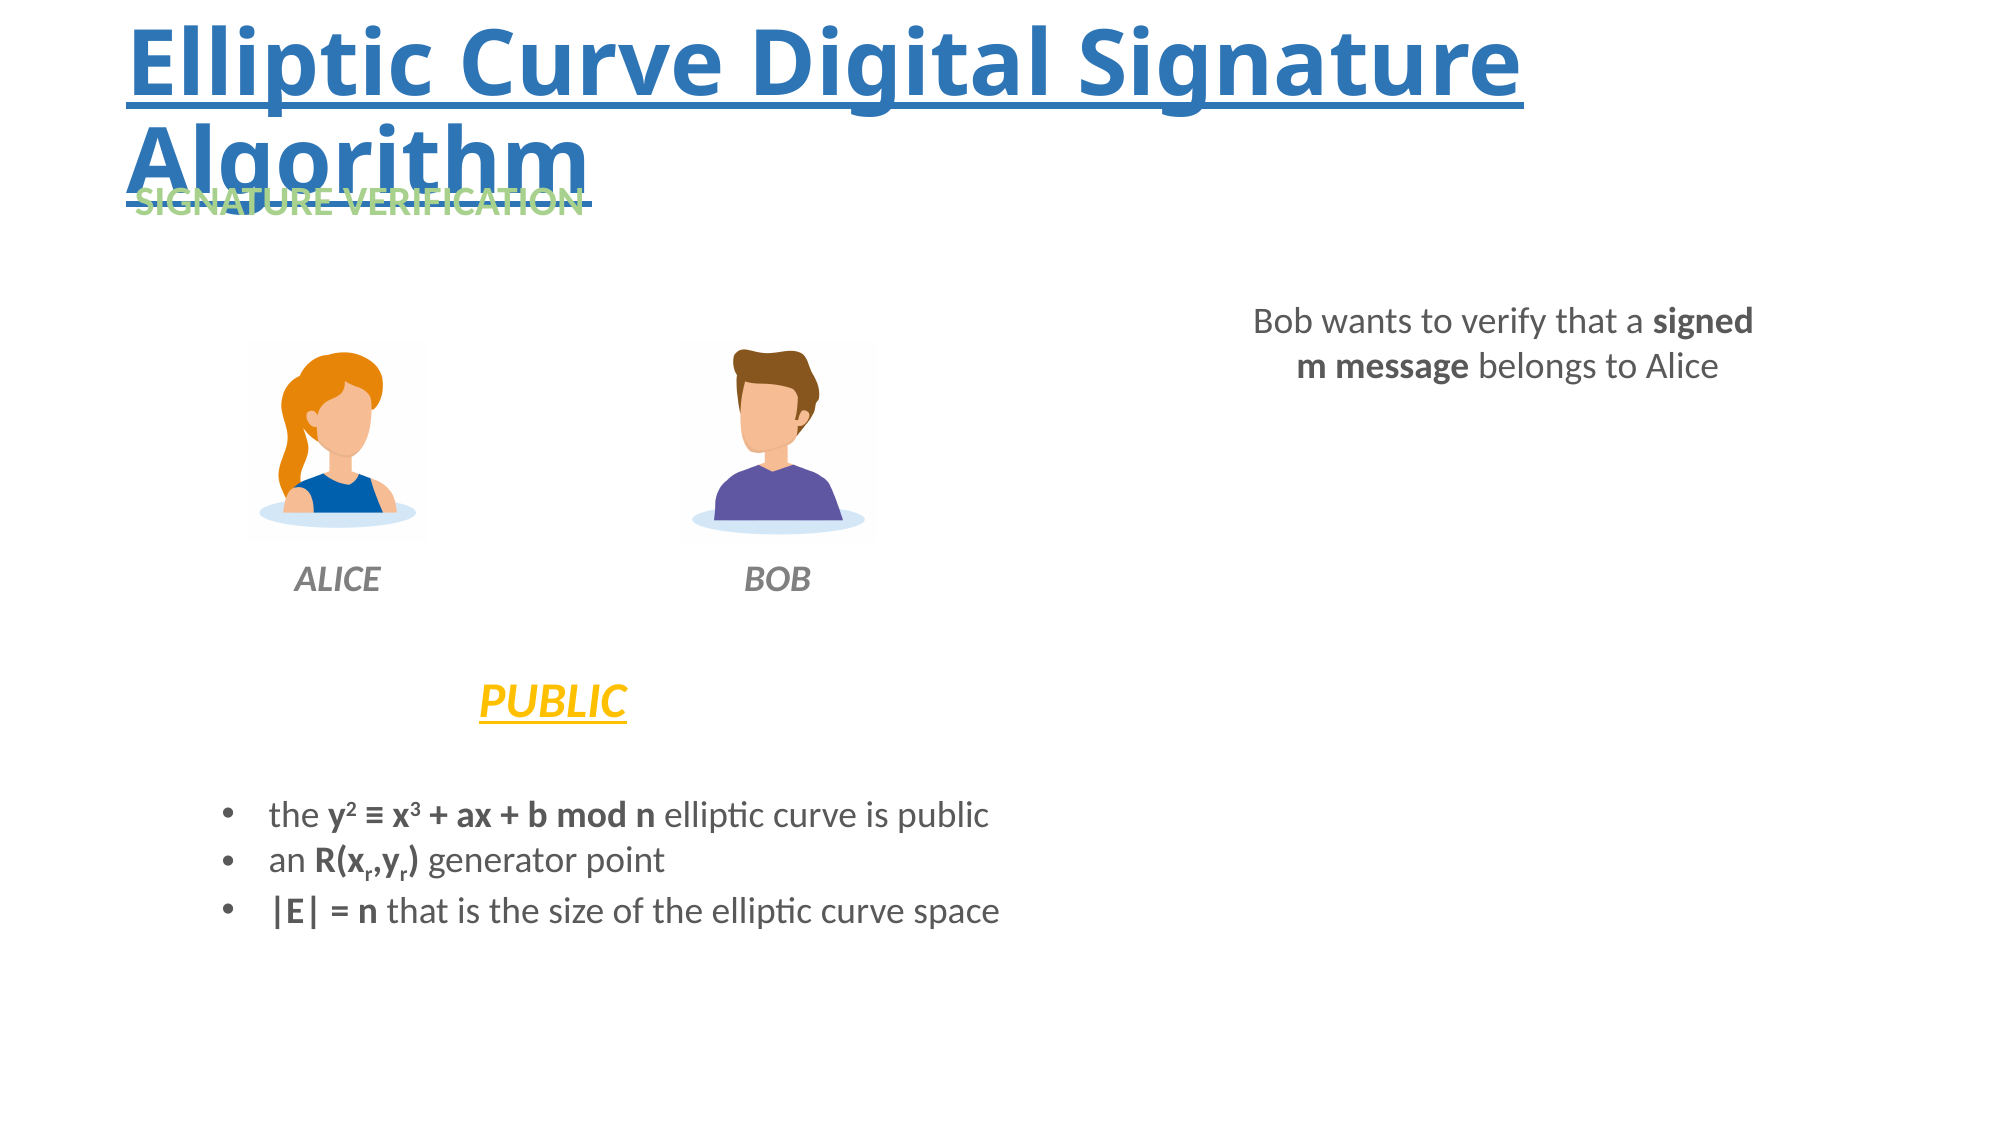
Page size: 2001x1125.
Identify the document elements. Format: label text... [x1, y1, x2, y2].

text_box BOB [729, 547, 827, 607]
text_box PUBLIC [464, 659, 642, 735]
text_box SIGNATURE VERIFICATION [120, 166, 601, 232]
picture [247, 341, 428, 542]
picture [679, 341, 877, 543]
text_box the y2 ≡ x3 + ax + b mod n elliptic curve is public an R(xr,yr) generator point |E| = n that is the size of the elliptic curve space [206, 782, 1025, 939]
text_box Bob wants to verify that a signed m message belongs to Alice [1144, 288, 1872, 574]
text_box ALICE [279, 546, 396, 606]
title Elliptic Curve Digital Signature Algorithm [111, 5, 1837, 224]
